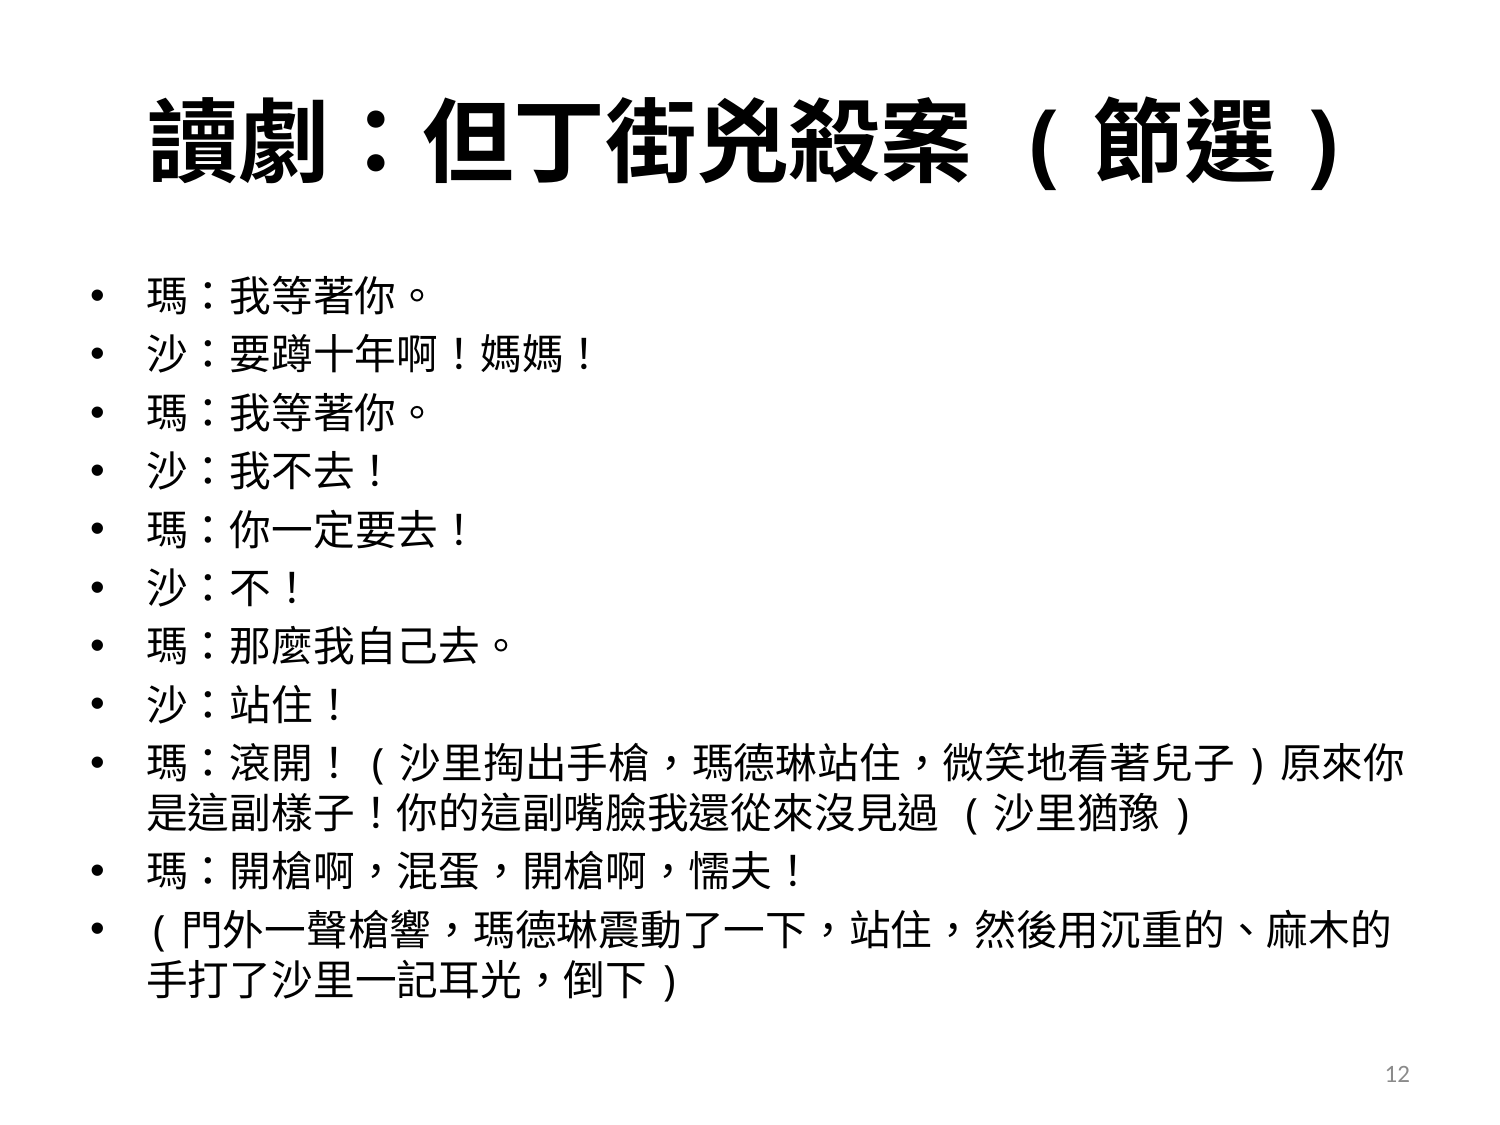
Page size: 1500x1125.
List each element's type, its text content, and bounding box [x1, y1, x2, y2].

list 瑪：我等著你。 沙：要蹲十年啊！媽媽！ 瑪：我等著你。 沙：我不去！ 瑪：你一定要去！ 沙：不！ 瑪：那麼我自己去。 沙：站住！ 瑪：滾開！(沙里掏出手槍，瑪德琳站住，微笑地看著兒子)原來你是這副樣子！你的這副嘴臉我還從來沒見過 (沙里猶豫) 瑪：開槍啊，混蛋，開槍啊，懦夫！ (門外一聲槍響，瑪德琳震動了一下，站住，然後用沉重的、麻木的手打了沙里一記耳光，倒下) [75, 262, 1425, 1005]
title 讀劇：但丁街兇殺案 (節選) [75, 45, 1425, 233]
slide_number 12 [1074, 1042, 1425, 1103]
